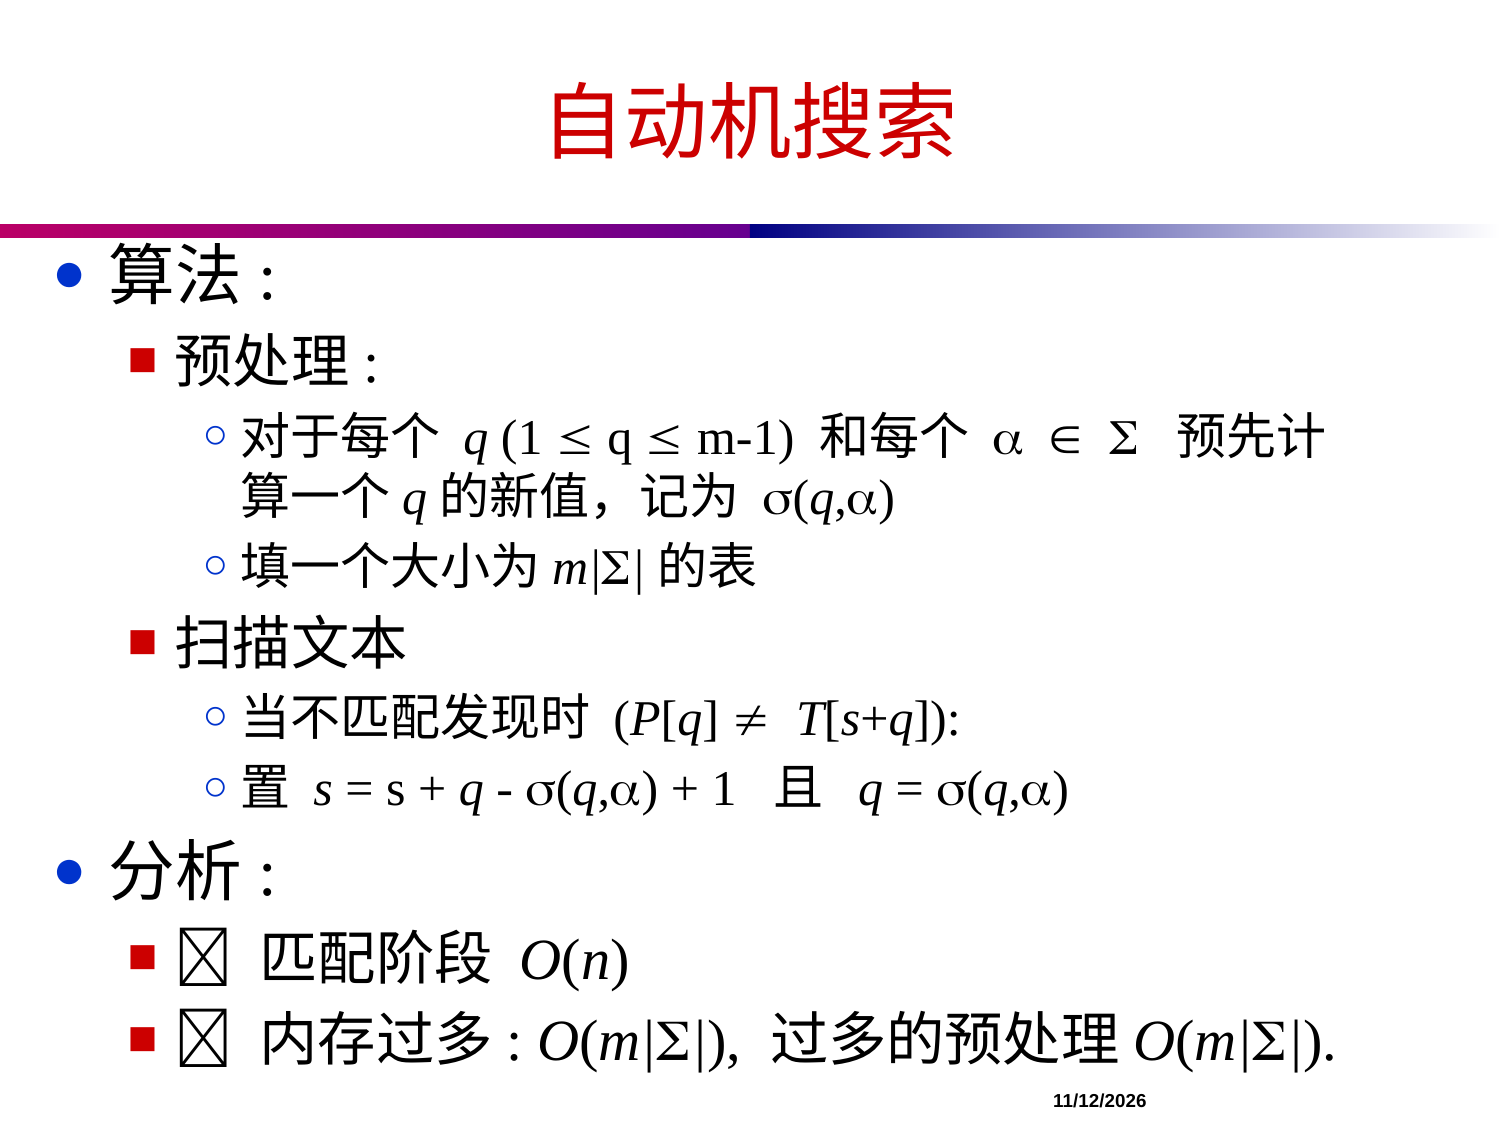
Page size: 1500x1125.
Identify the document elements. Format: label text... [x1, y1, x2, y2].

list 算法: 预处理: 对于每个 q (1 £ q £ m-1) 和每个 a Î S 预先计算一个q的新值，记为 s(q,a) 填一个大小为m|S|的表 扫描文本 当不匹配发现时 (P[q] ¹ T[s+q]): 置 s = s + q - s(q,a) + 1 且 q = s(q,a) 分析:  匹配阶段 O(n)  内存过多: O(m|S|), 过多的预处理O(m|S|). [37, 224, 1388, 938]
footer [75, 1074, 1425, 1125]
title 自动机搜索 [74, 37, 1426, 201]
